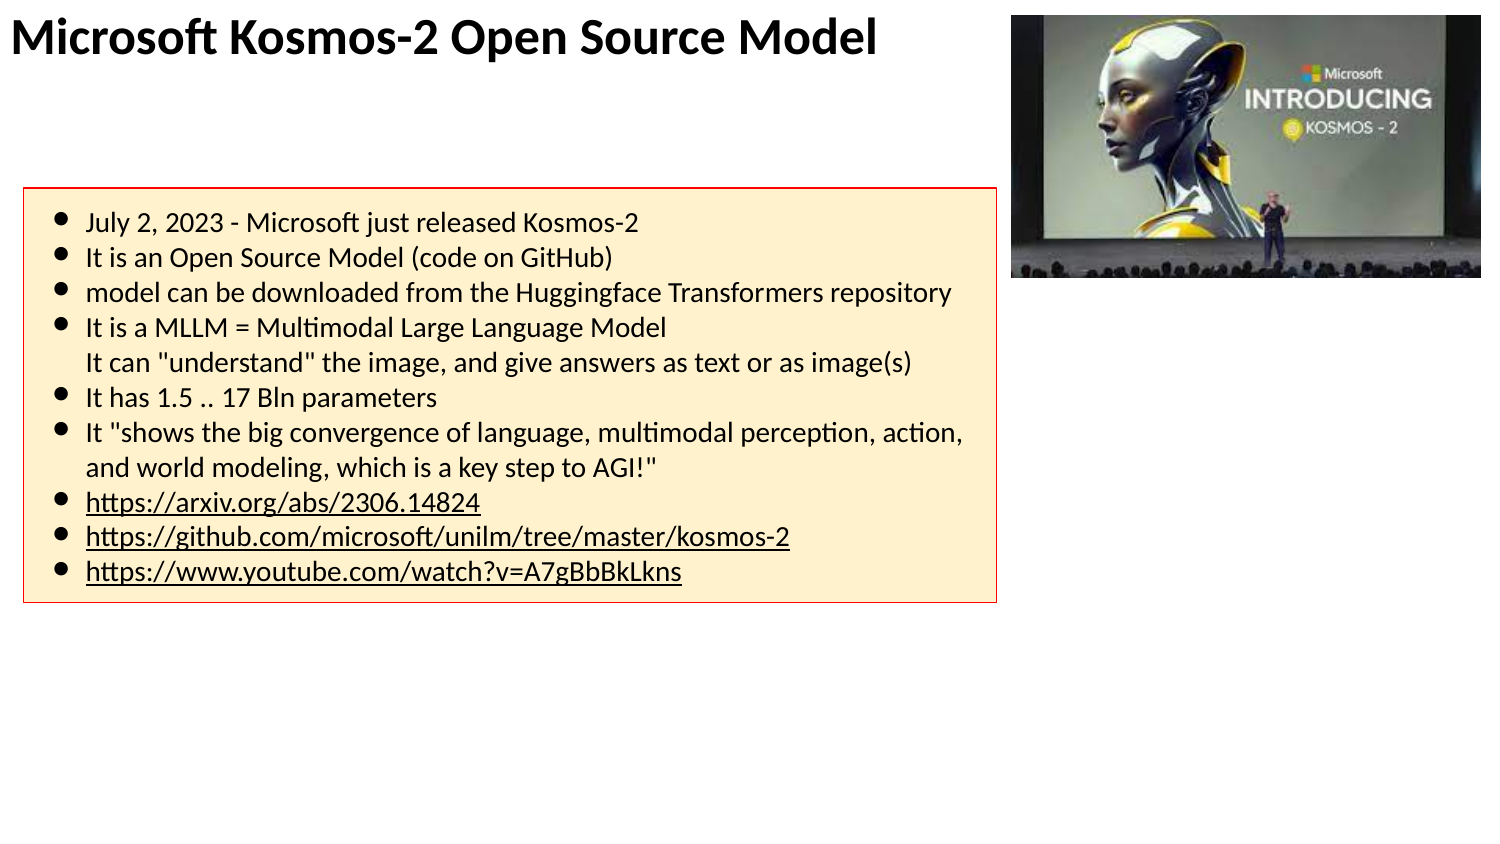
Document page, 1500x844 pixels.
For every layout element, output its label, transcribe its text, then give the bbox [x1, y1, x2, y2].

picture [1011, 15, 1481, 279]
text_box July 2, 2023 - Microsoft just released Kosmos-2 It is an Open Source Model (code on GitHub) model can be downloaded from the Huggingface Transformers repository It is a MLLM = Multimodal Large Language Model It can "understand" the image, and give answers as text or as image(s) It has 1.5 .. 17 Bln parameters It "shows the big convergence of language, multimodal perception, action, and world modeling, which is a key step to AGI!" https://arxiv.org/abs/2306.14824 https://github.com/microsoft/unilm/tree/master/kosmos-2 https://www.youtube.com/watch?v=A7gBbBkLkns [23, 188, 997, 603]
text_box Microsoft Kosmos-2 Open Source Model [0, 0, 983, 81]
